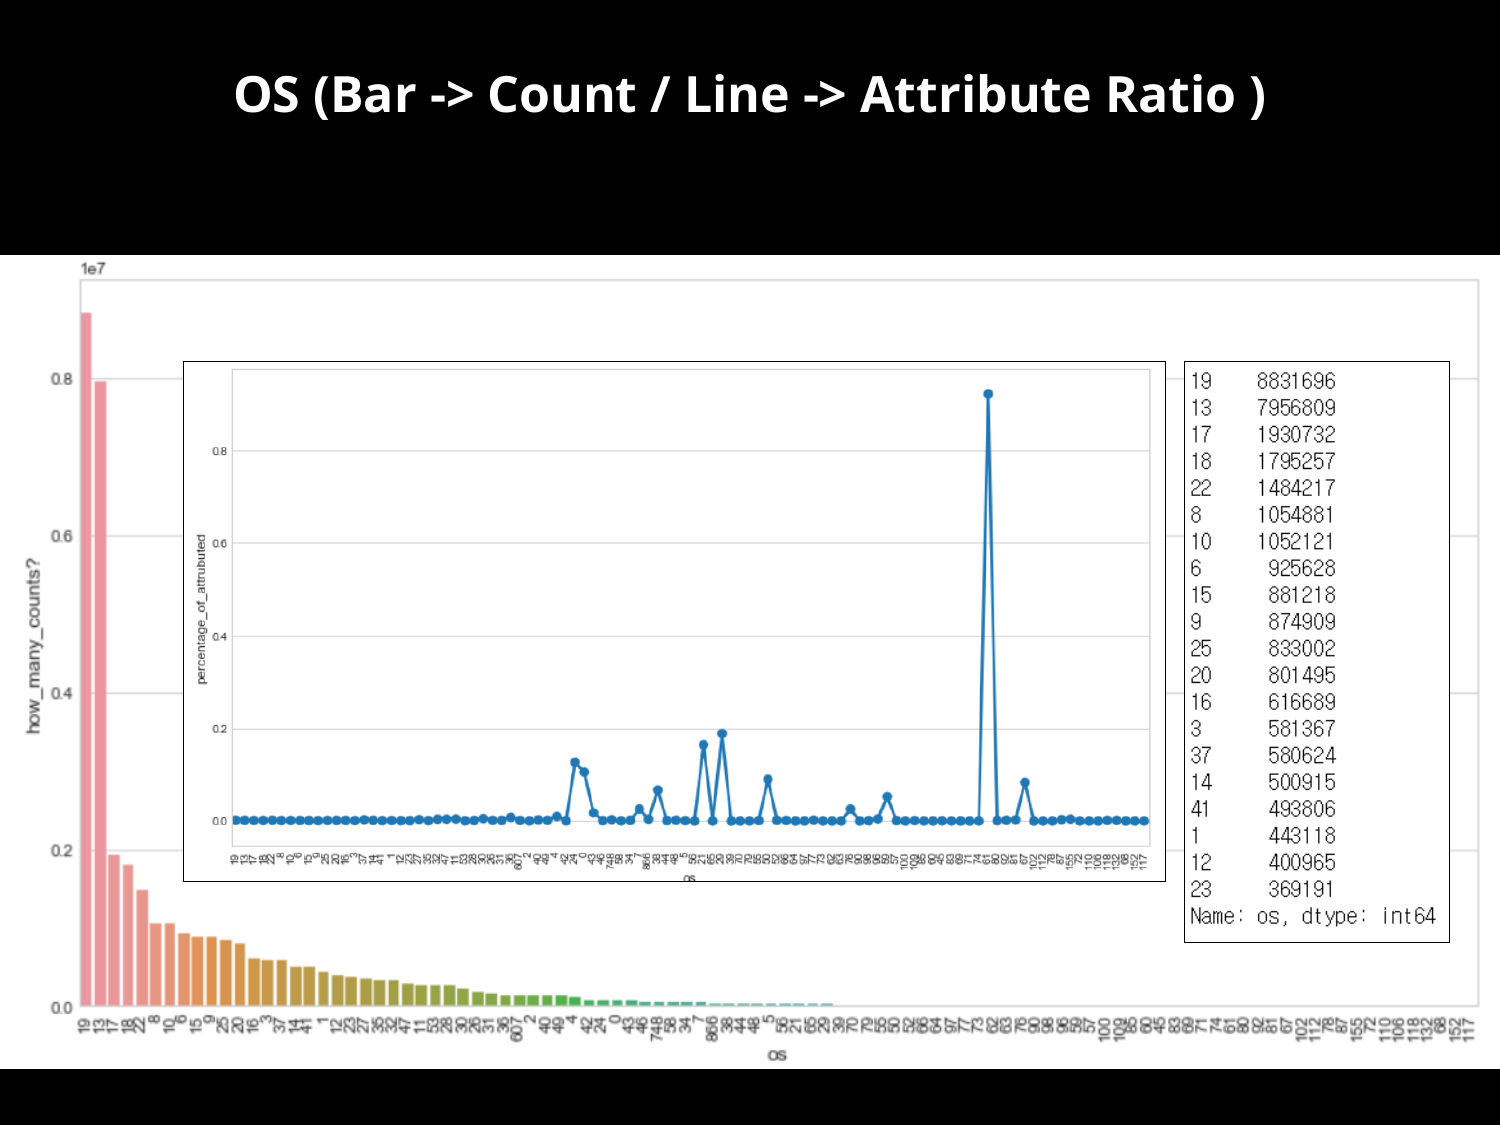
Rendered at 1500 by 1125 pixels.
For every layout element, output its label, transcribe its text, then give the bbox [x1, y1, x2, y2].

picture [0, 255, 1500, 1069]
text_box OS (Bar -> Count / Line -> Attribute Ratio ) [129, 55, 1371, 130]
